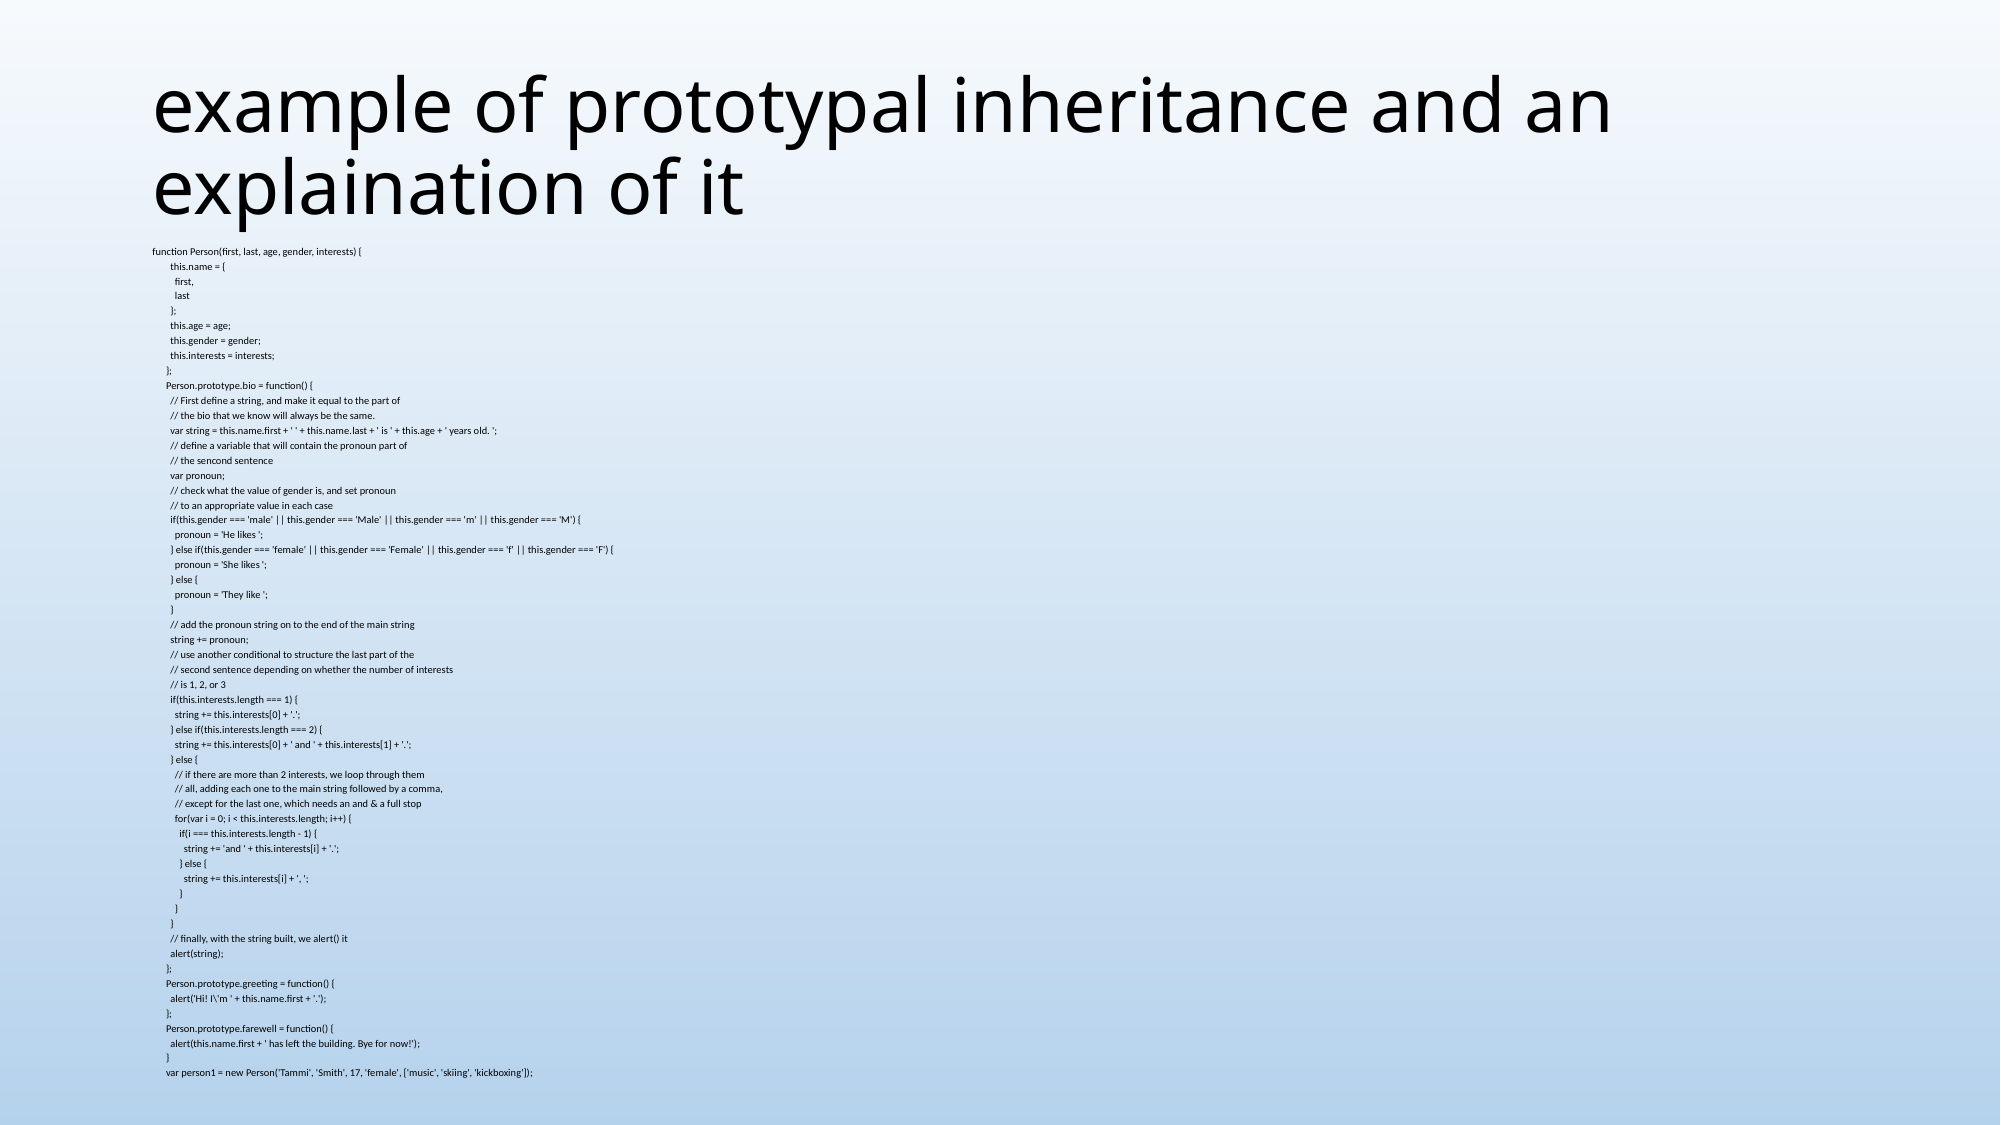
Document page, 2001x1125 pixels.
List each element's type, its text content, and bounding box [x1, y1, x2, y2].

list function Person(first, last, age, gender, interests) { this.name = { first, last }; this.age = age; this.gender = gender; this.interests = interests; }; Person.prototype.bio = function() { // First define a string, and make it equal to the part of // the bio that we know will always be the same. var string = this.name.first + ' ' + this.name.last + ' is ' + this.age + ' years old. '; // define a variable that will contain the pronoun part of // the sencond sentence var pronoun; // check what the value of gender is, and set pronoun // to an appropriate value in each case if(this.gender === 'male' || this.gender === 'Male' || this.gender === 'm' || this.gender === 'M') { pronoun = 'He likes '; } else if(this.gender === 'female' || this.gender === 'Female' || this.gender === 'f' || this.gender === 'F') { pronoun = 'She likes '; } else { pronoun = 'They like '; } // add the pronoun string on to the end of the main string string += pronoun; // use another conditional to structure the last part of the // second sentence depending on whether the number of interests // is 1, 2, or 3 if(this.interests.length === 1) { string += this.interests[0] + '.'; } else if(this.interests.length === 2) { string += this.interests[0] + ' and ' + this.interests[1] + '.'; } else { // if there are more than 2 interests, we loop through them // all, adding each one to the main string followed by a comma, // except for the last one, which needs an and & a full stop for(var i = 0; i < this.interests.length; i++) { if(i === this.interests.length - 1) { string += 'and ' + this.interests[i] + '.'; } else { string += this.interests[i] + ', '; } } } // finally, with the string built, we alert() it alert(string); }; Person.prototype.greeting = function() { alert('Hi! I\'m ' + this.name.first + '.'); }; Person.prototype.farewell = function() { alert(this.name.first + ' has left the building. Bye for now!'); } var person1 = new Person('Tammi', 'Smith', 17, 'female', ['music', 'skiing', 'kickboxing']); [137, 238, 1863, 1125]
title example of prototypal inheritance and an explaination of it [137, 59, 1863, 238]
